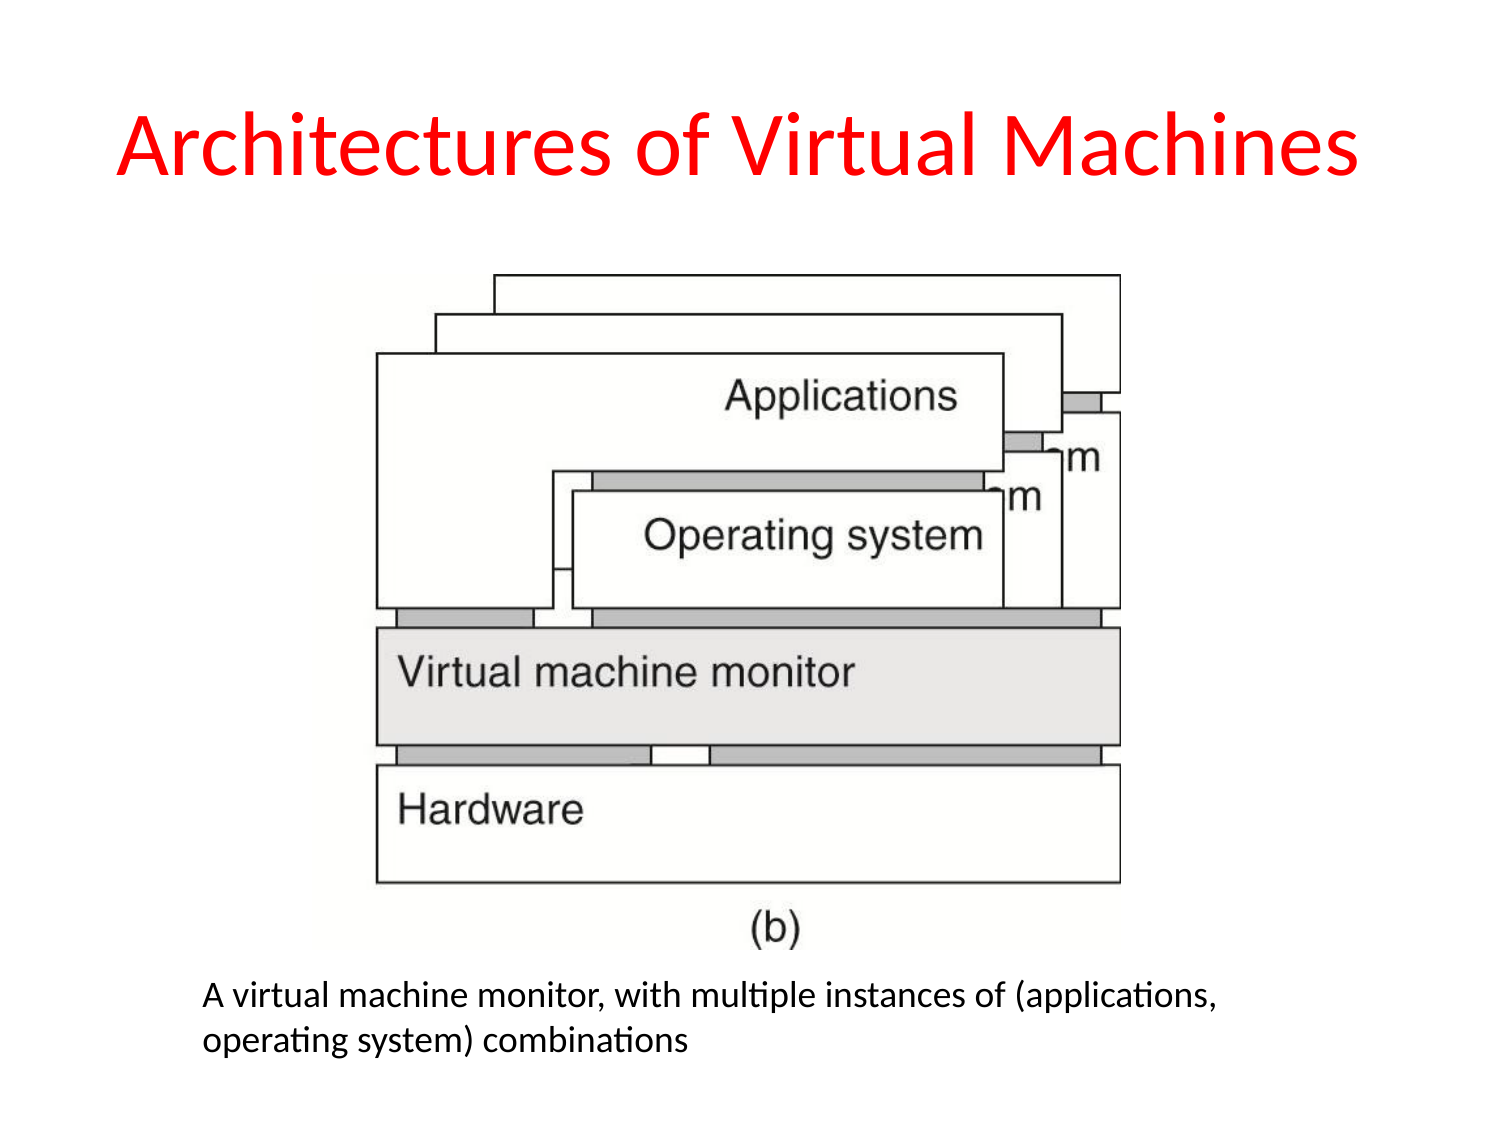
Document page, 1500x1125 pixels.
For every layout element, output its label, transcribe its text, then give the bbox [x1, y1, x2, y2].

title Architectures of Virtual Machines [75, 45, 1425, 233]
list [312, 274, 1121, 951]
text_box A virtual machine monitor, with multiple instances of (applications, operating system) combinations [187, 962, 1300, 1068]
